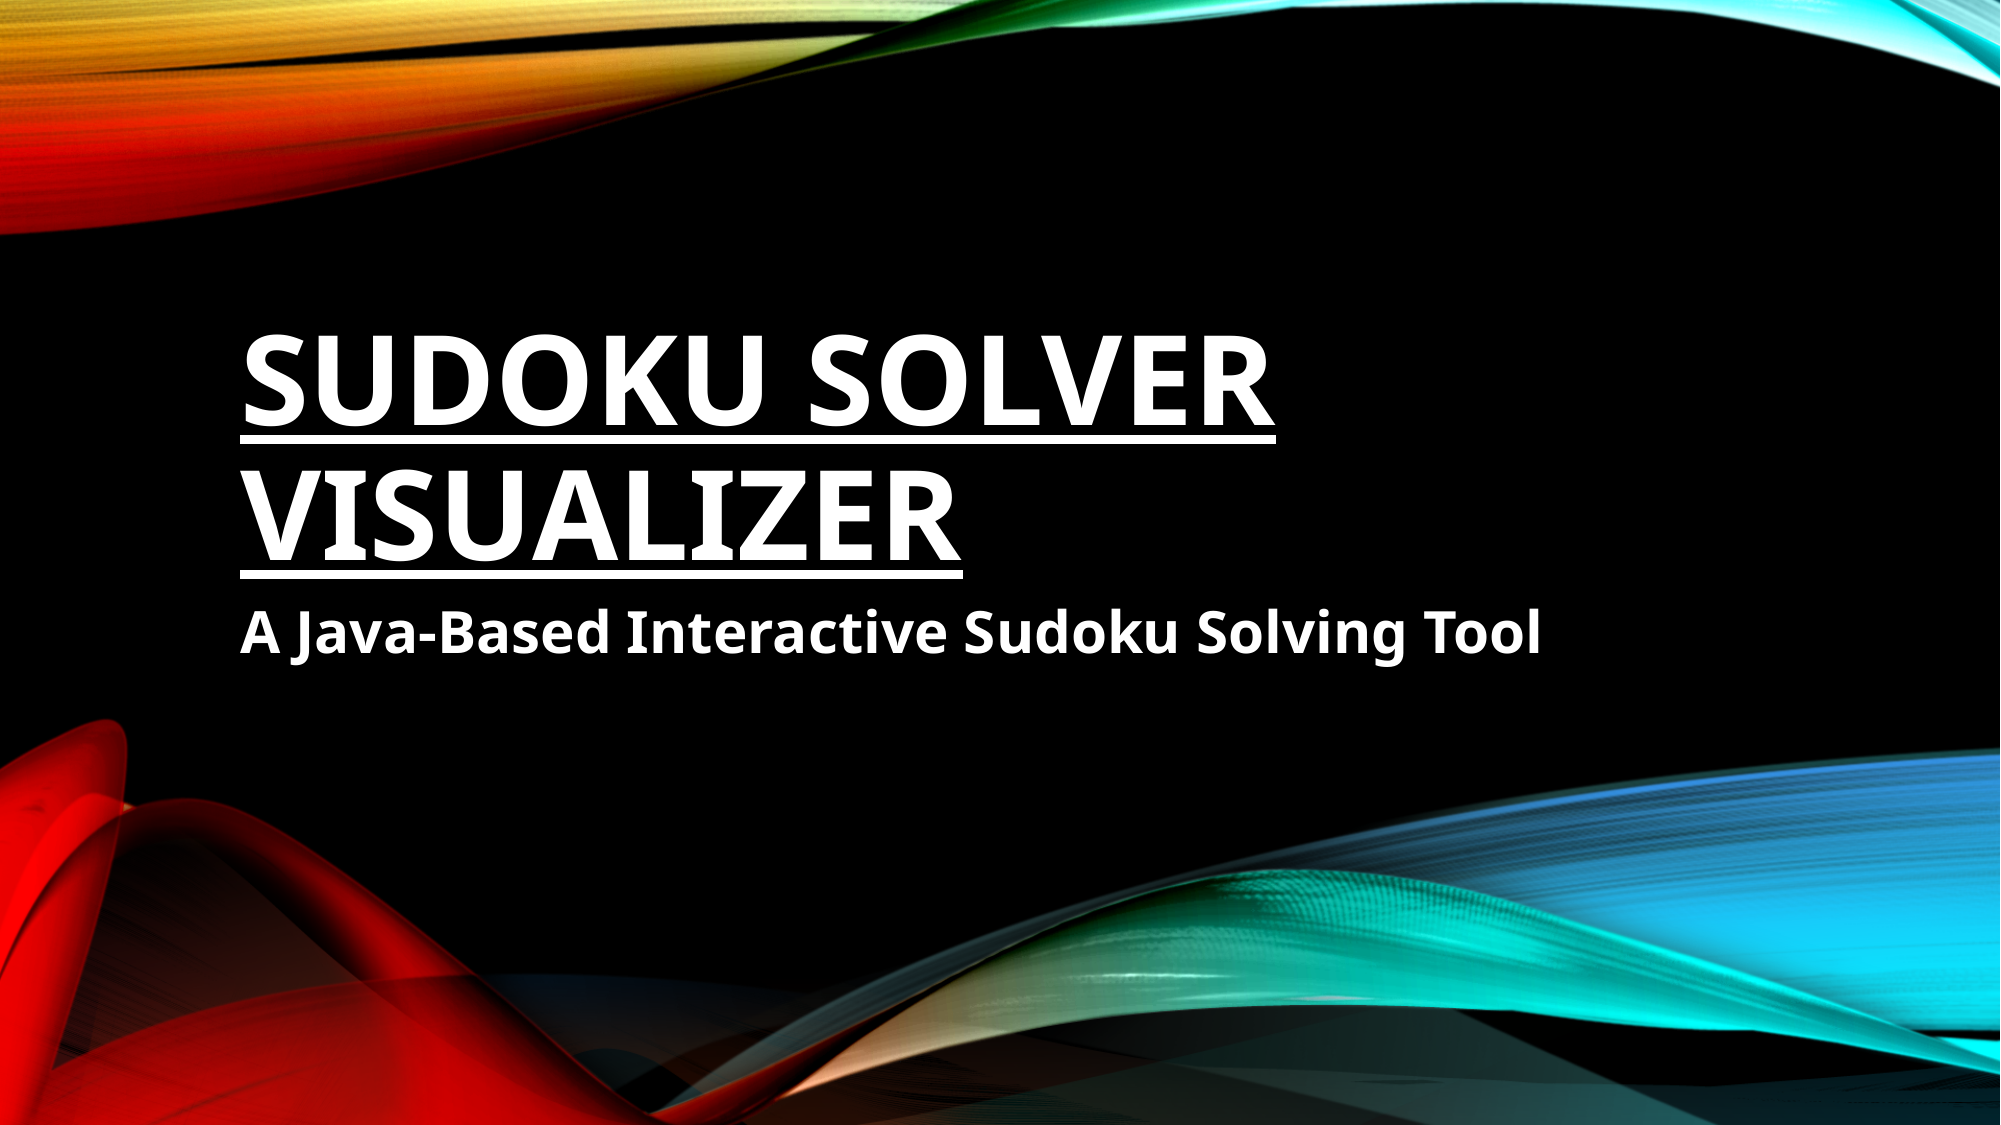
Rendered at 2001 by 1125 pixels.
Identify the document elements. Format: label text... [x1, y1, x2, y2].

picture [0, 717, 2000, 1125]
subtitle A Java-Based Interactive Sudoku Solving Tool [225, 595, 1775, 709]
picture [0, 0, 2000, 237]
title Sudoku Solver Visualizer [225, 295, 1775, 595]
